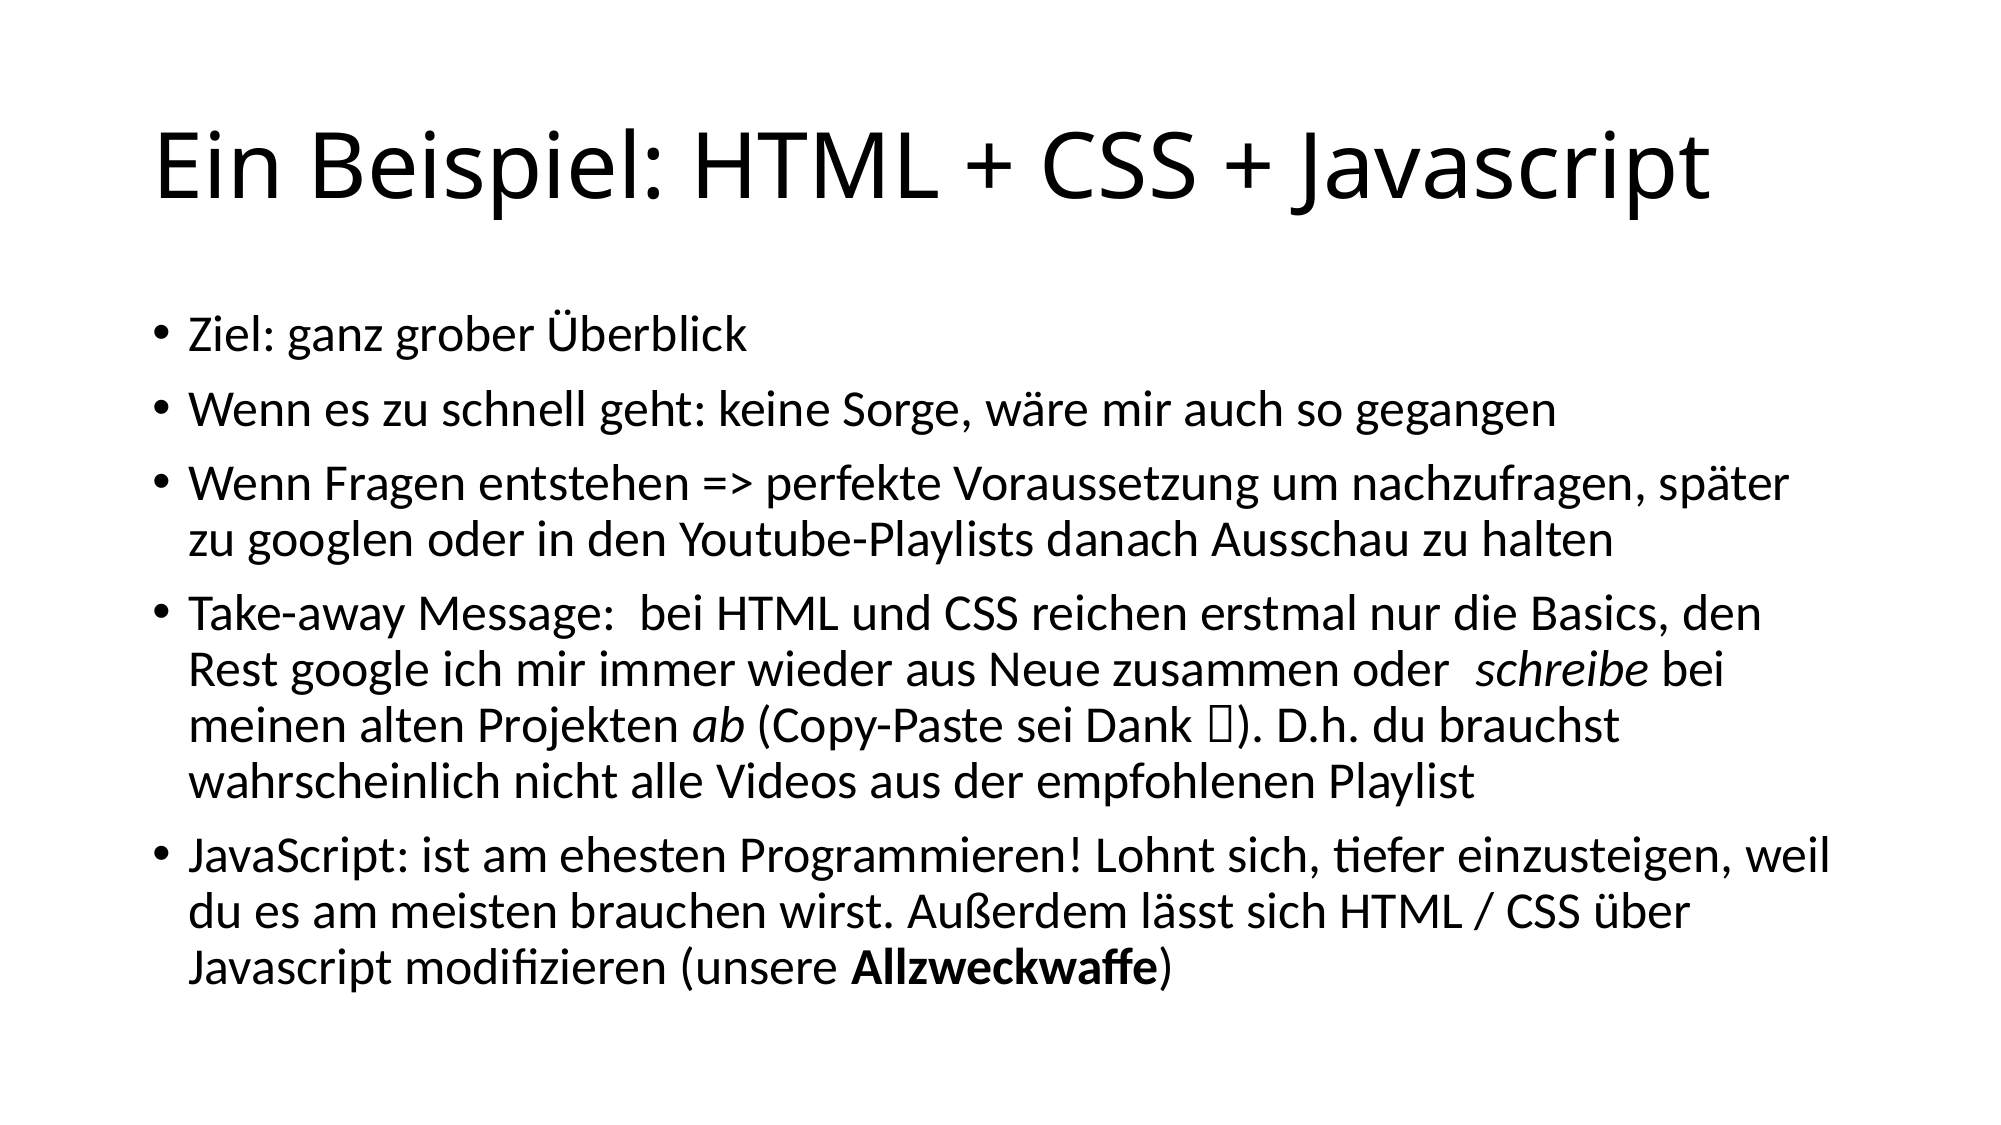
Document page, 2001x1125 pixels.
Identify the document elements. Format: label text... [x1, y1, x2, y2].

title Ein Beispiel: HTML + CSS + Javascript [137, 59, 1863, 278]
list Ziel: ganz grober Überblick Wenn es zu schnell geht: keine Sorge, wäre mir auch so gegangen Wenn Fragen entstehen => perfekte Voraussetzung um nachzufragen, später zu googlen oder in den Youtube-Playlists danach Ausschau zu halten Take-away Message: bei HTML und CSS reichen erstmal nur die Basics, den Rest google ich mir immer wieder aus Neue zusammen oder schreibe bei meinen alten Projekten ab (Copy-Paste sei Dank ). D.h. du brauchst wahrscheinlich nicht alle Videos aus der empfohlenen Playlist JavaScript: ist am ehesten Programmieren! Lohnt sich, tiefer einzusteigen, weil du es am meisten brauchen wirst. Außerdem lässt sich HTML / CSS über Javascript modifizieren (unsere Allzweckwaffe) [137, 299, 1863, 1014]
